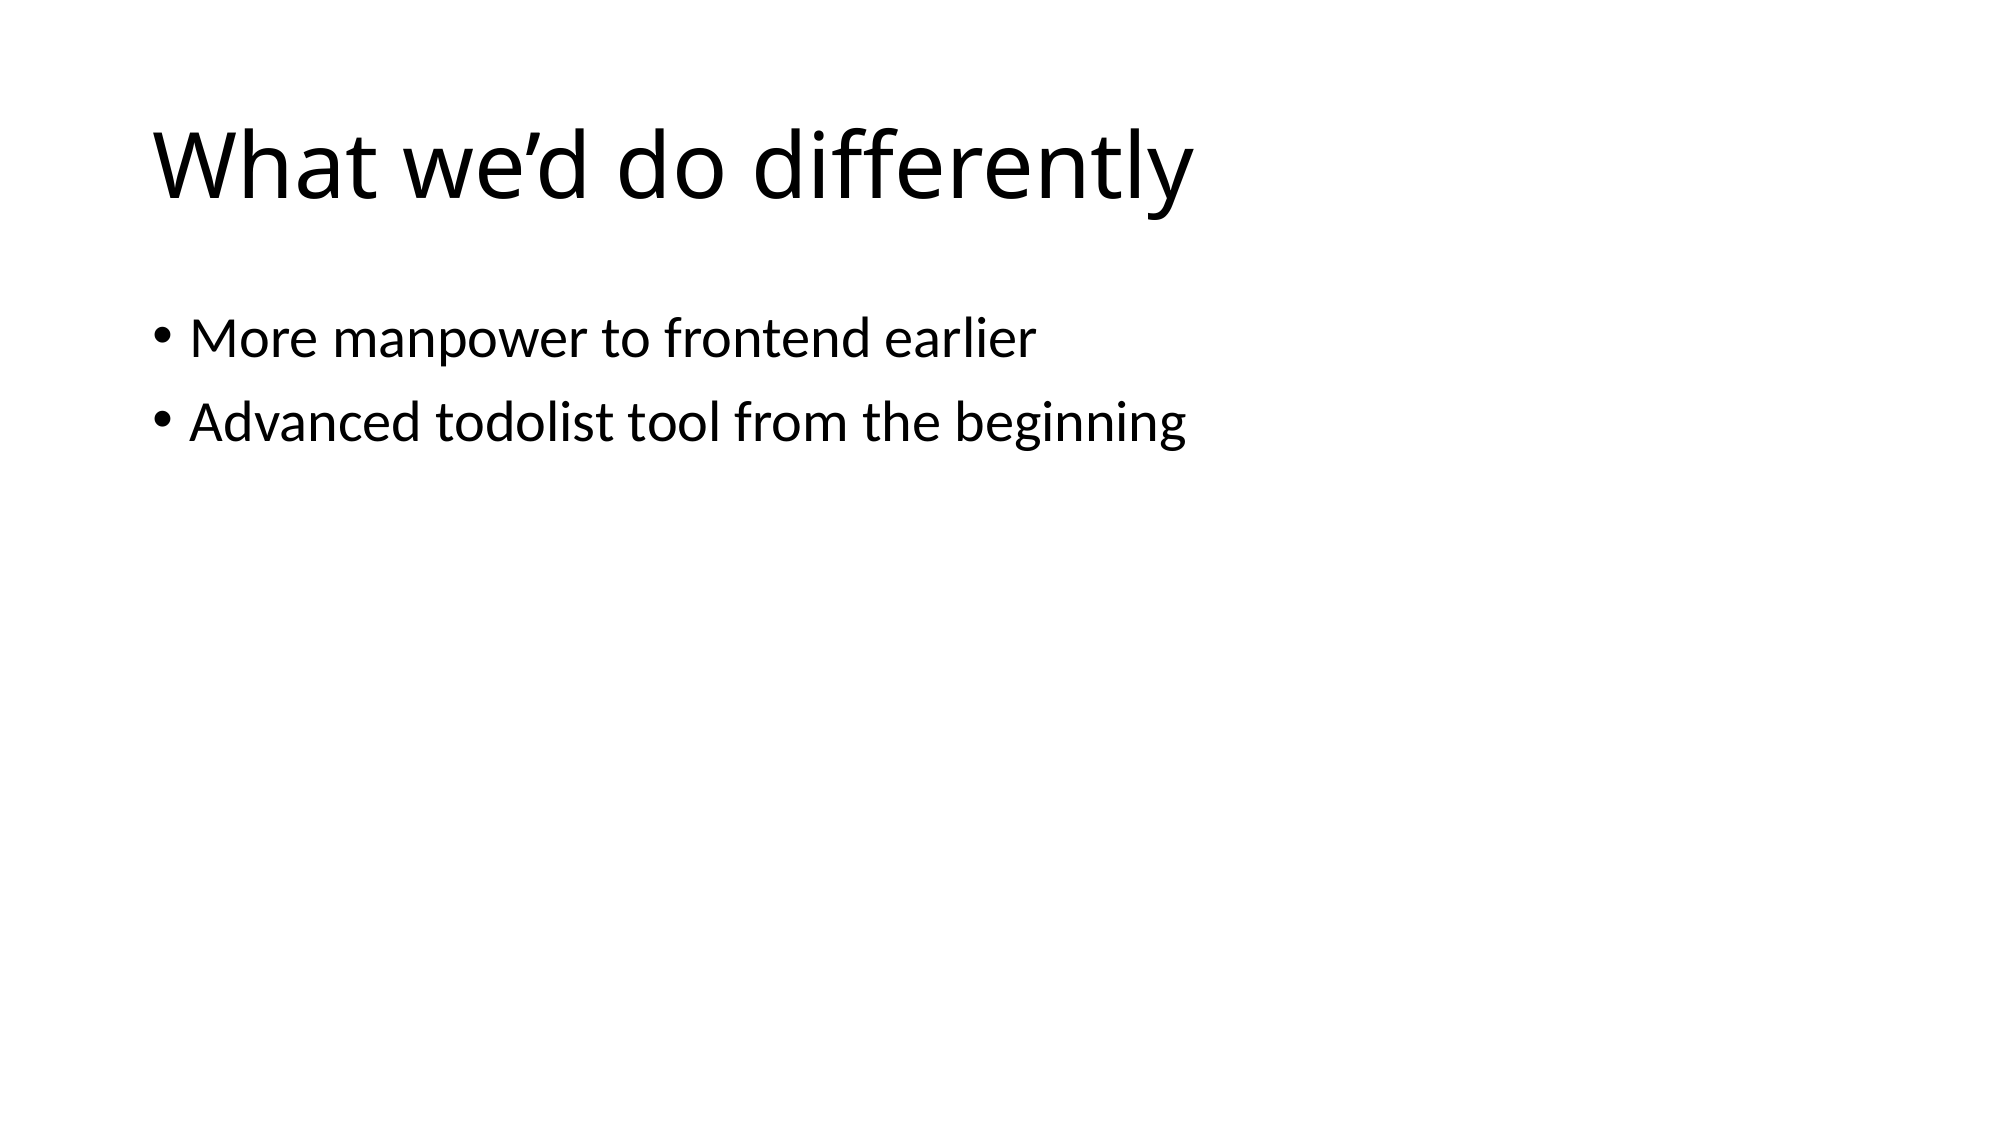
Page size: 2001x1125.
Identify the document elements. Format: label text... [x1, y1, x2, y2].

title What we’d do differently [137, 59, 1863, 278]
list More manpower to frontend earlier Advanced todolist tool from the beginning [137, 299, 1863, 1014]
